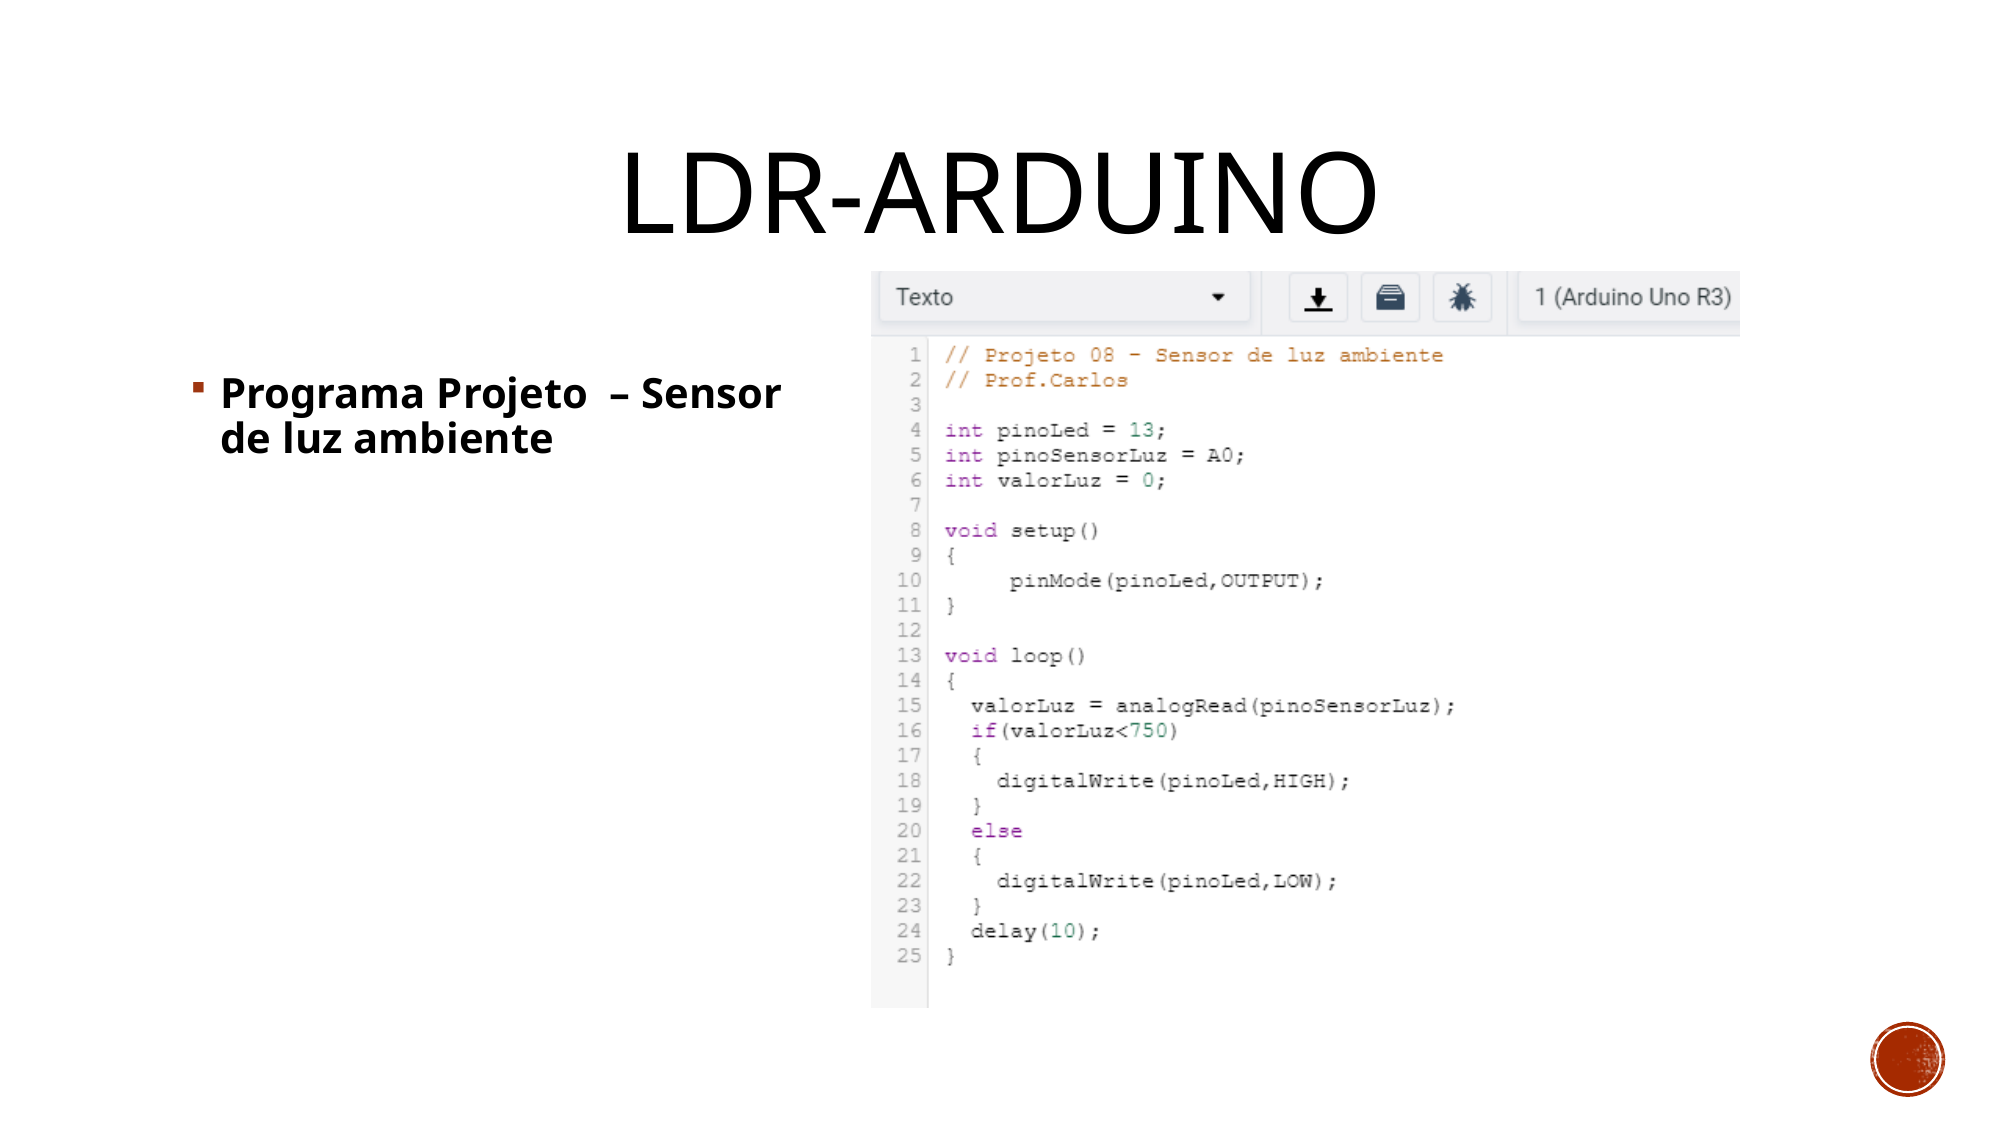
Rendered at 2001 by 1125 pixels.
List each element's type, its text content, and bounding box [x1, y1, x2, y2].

list Programa Projeto – Sensor de luz ambiente [175, 364, 815, 492]
title Ldr-arduino [174, 64, 1825, 329]
picture [871, 271, 1740, 1008]
